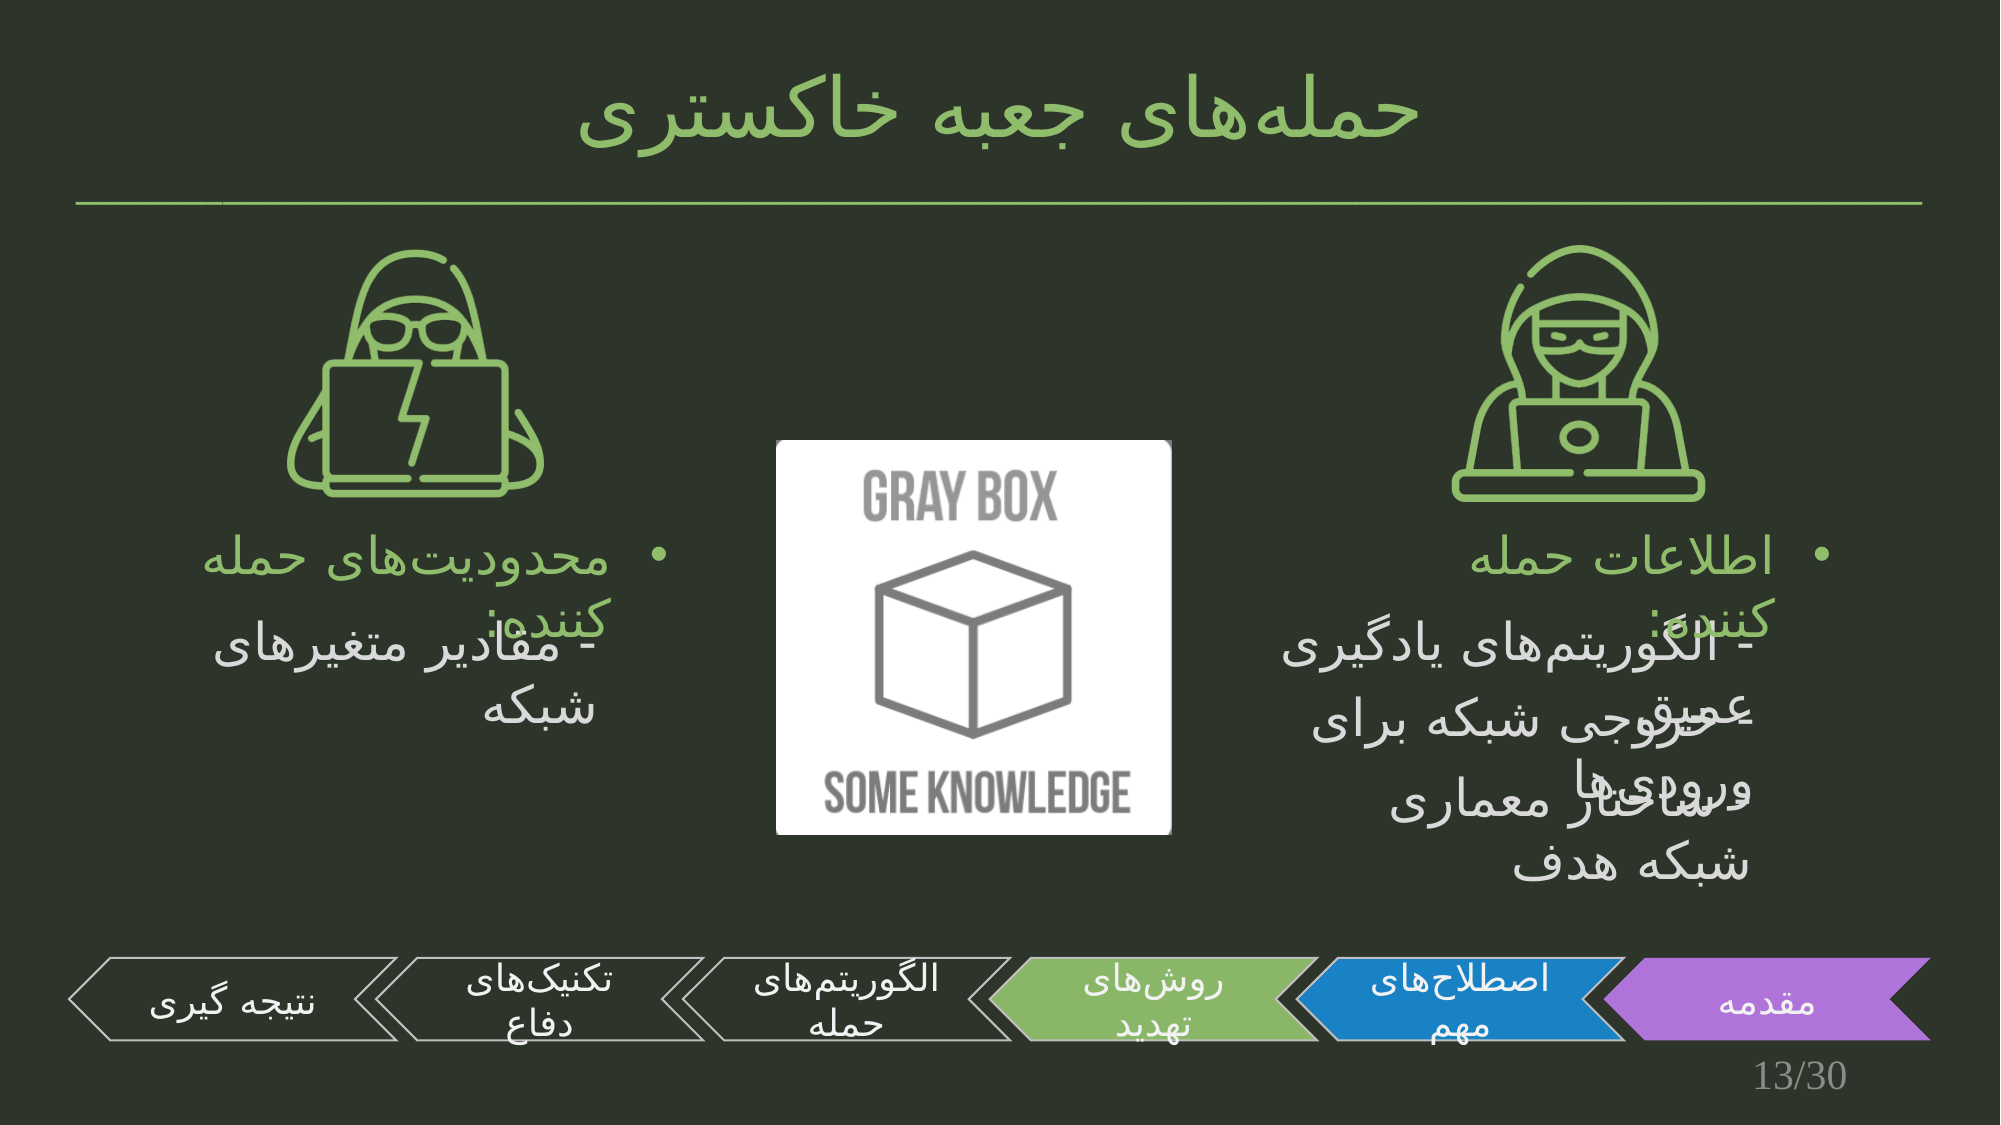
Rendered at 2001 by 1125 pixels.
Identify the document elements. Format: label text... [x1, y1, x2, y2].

text_box محدودیت‌های حمله کننده: [148, 515, 683, 655]
slide_number 13/30 [1412, 1042, 1863, 1103]
picture [287, 245, 544, 502]
text_box - خروجی شبکه برای ورودی‌ها [1228, 676, 1770, 817]
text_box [69, 957, 1931, 1041]
text_box حمله‌های جعبه خاکستری ________________________________________________________________________________________ [0, 46, 2000, 212]
text_box - ساختار معماری شبکه هدف [1264, 757, 1768, 897]
picture [1450, 245, 1707, 502]
text_box اطلاعات حمله کننده: [1311, 515, 1846, 655]
text_box - مقادیر متغیر‌های شبکه [107, 601, 613, 741]
picture [775, 440, 1172, 835]
text_box - الگوریتم‌های یادگیری عمیق [1265, 601, 1770, 676]
